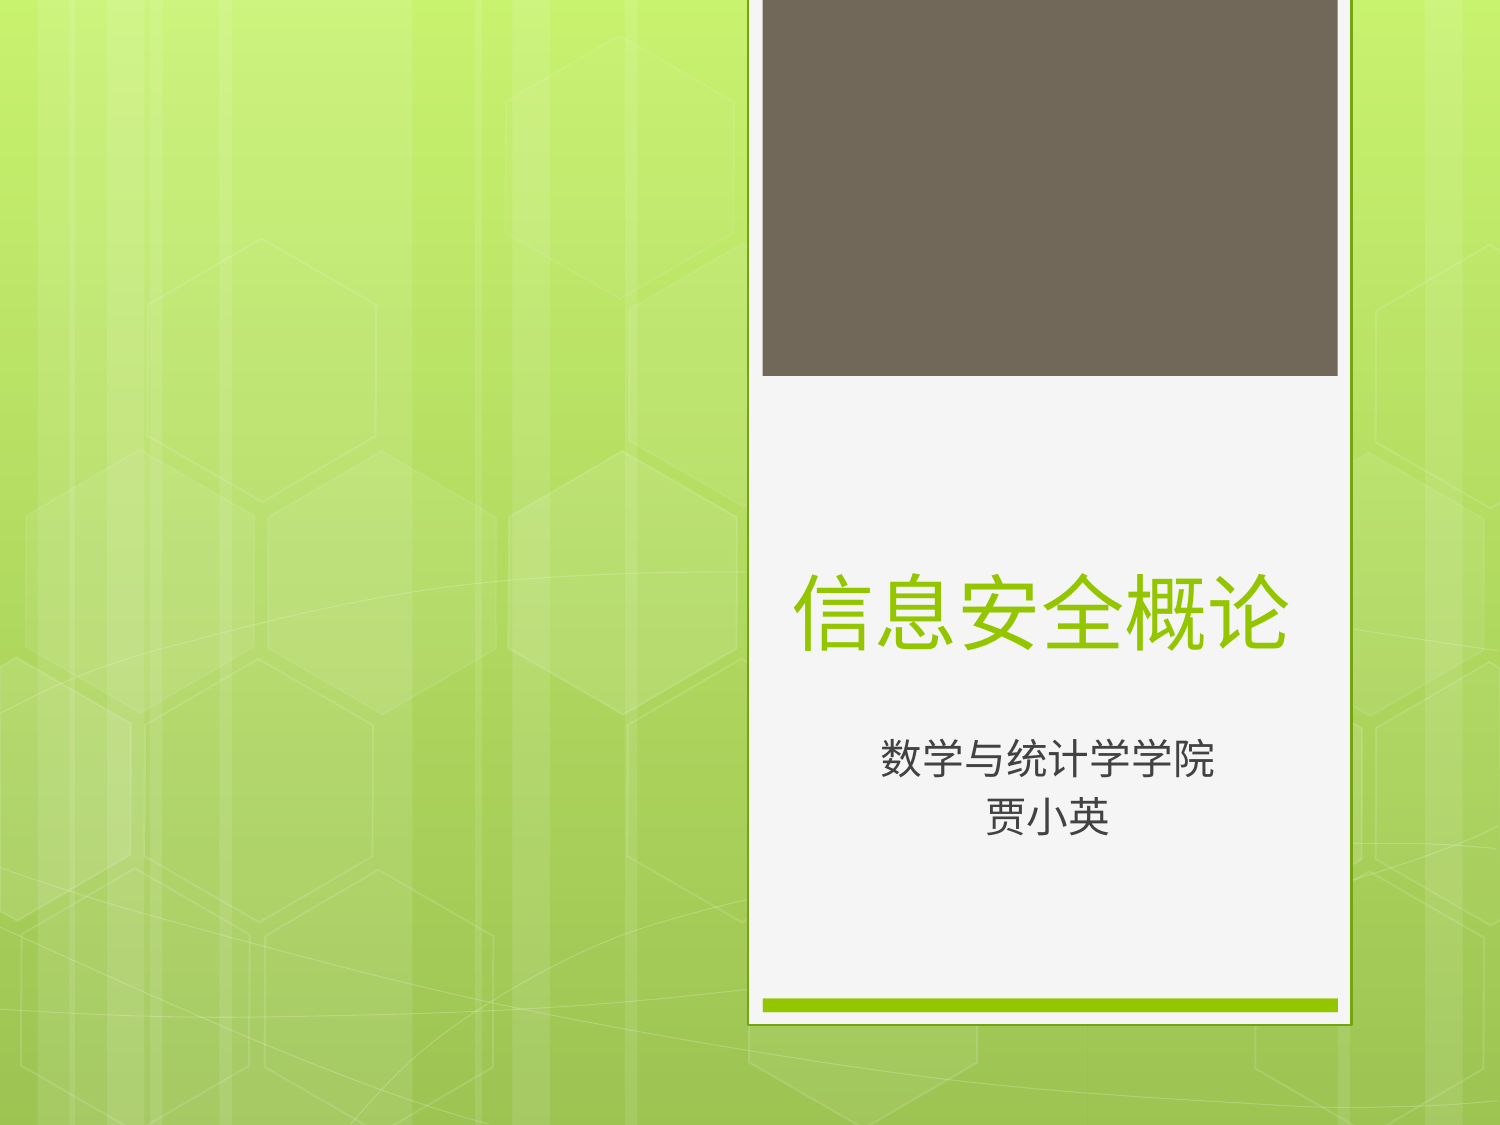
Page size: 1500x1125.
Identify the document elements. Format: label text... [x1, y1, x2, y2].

title 信息安全概论 [776, 389, 1320, 669]
subtitle 数学与统计学学院 贾小英 [776, 725, 1320, 933]
